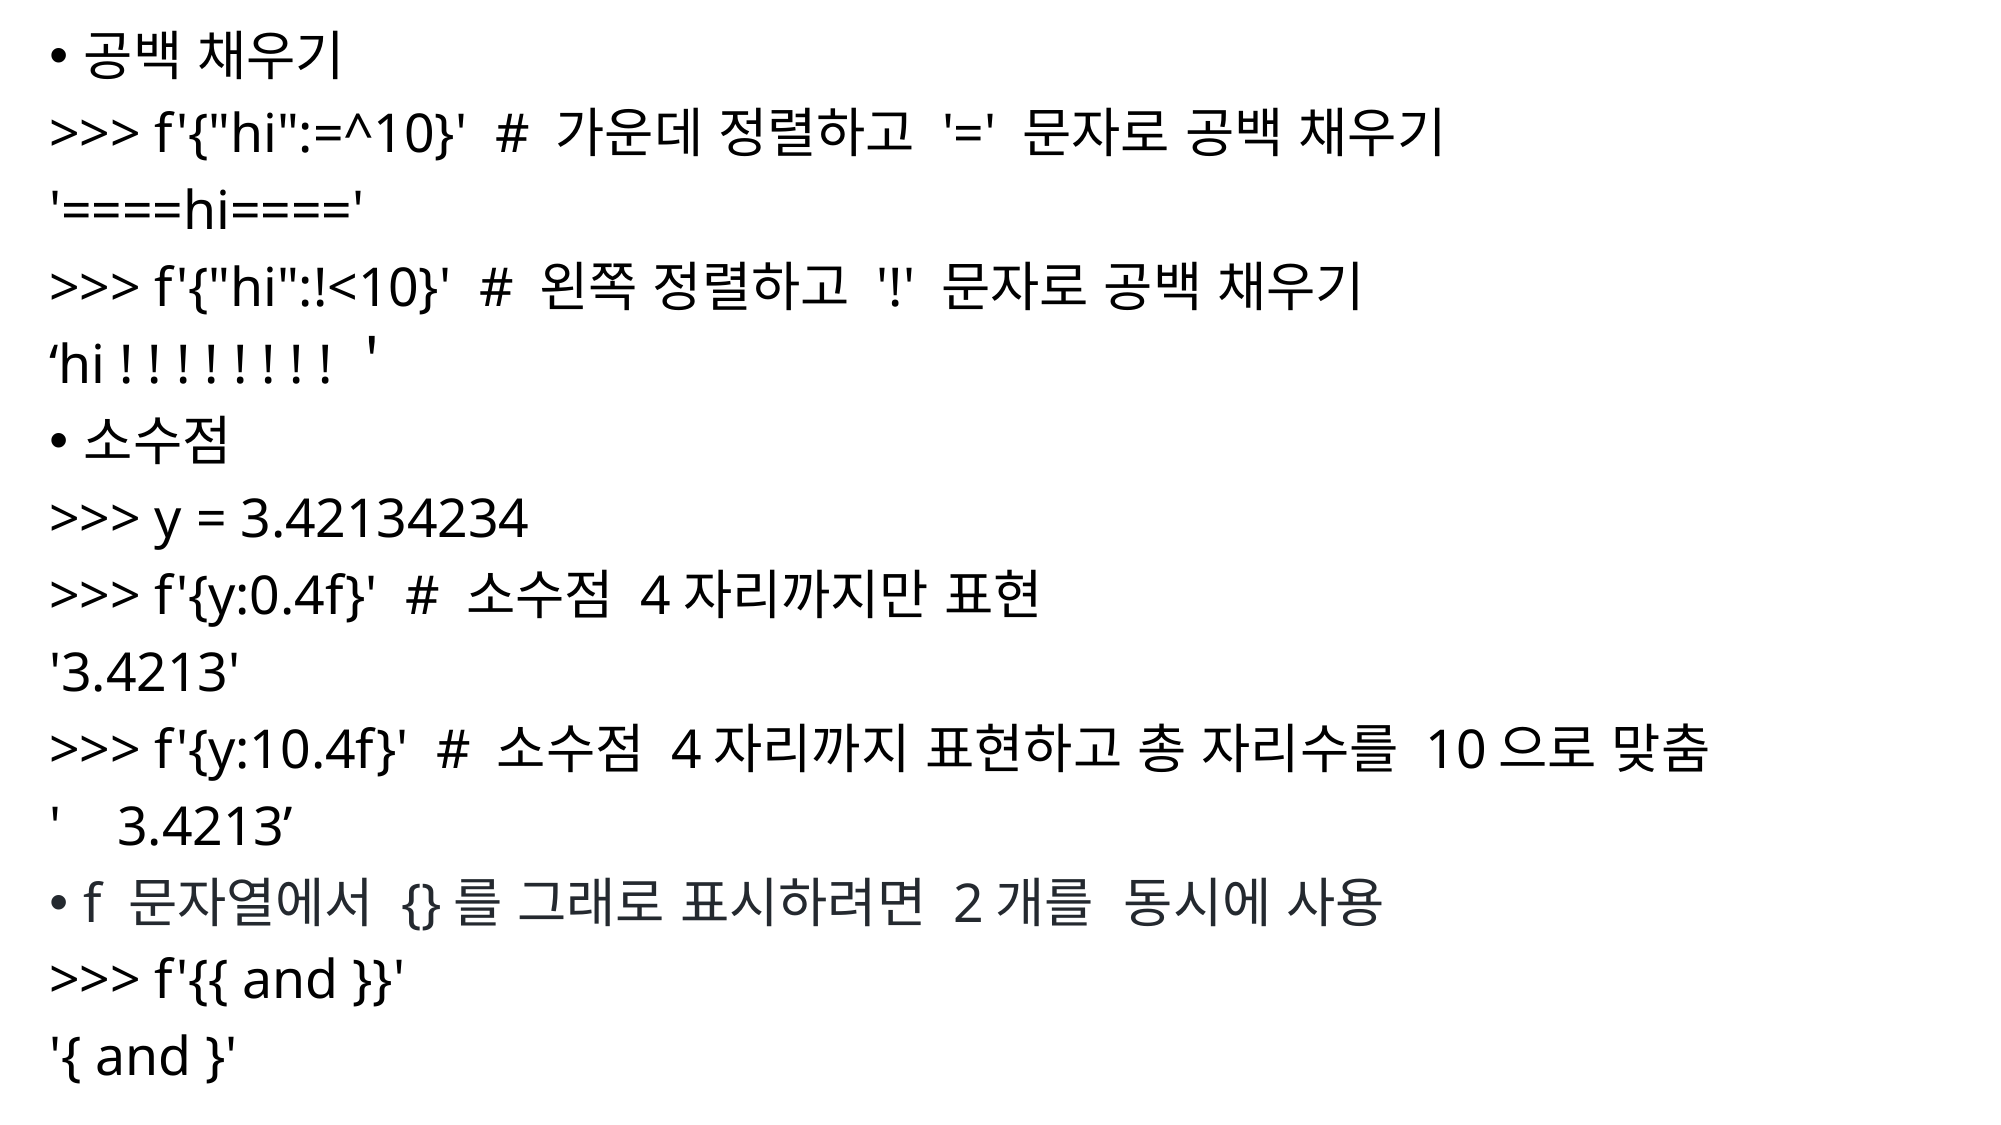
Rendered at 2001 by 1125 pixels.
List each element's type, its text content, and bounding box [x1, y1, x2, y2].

list 공백 채우기 >>> f'{"hi":=^10}' # 가운데 정렬하고 '=' 문자로 공백 채우기 '====hi====' >>> f'{"hi":!<10}' # 왼쪽 정렬하고 '!' 문자로 공백 채우기 ‘hi ! ! ! ! ! ! ! !＇ 소수점 >>> y = 3.42134234 >>> f'{y:0.4f}' # 소수점 4자리까지만 표현 '3.4213' >>> f'{y:10.4f}' # 소수점 4자리까지 표현하고 총 자리수를 10으로 맞춤 ' 3.4213’ f 문자열에서 {}를 그래로 표시하려면 2개를 동시에 사용 >>> f'{{ and }}' '{ and }' [34, 21, 2000, 1104]
